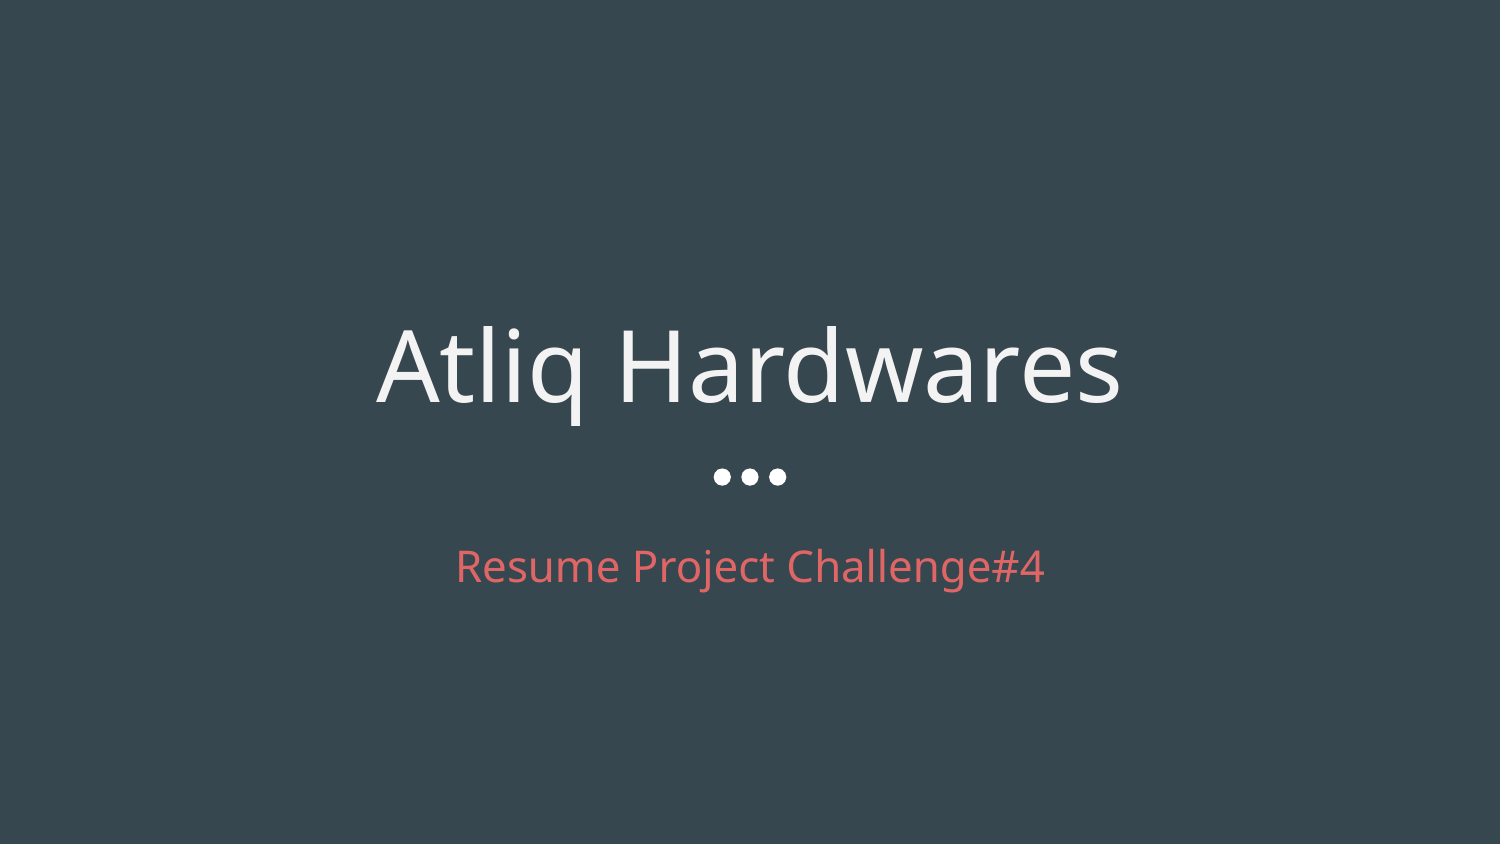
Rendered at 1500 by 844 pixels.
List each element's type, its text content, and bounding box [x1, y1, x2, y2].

subtitle Resume Project Challenge#4 [110, 520, 1390, 651]
title Atliq Hardwares [110, 162, 1390, 447]
